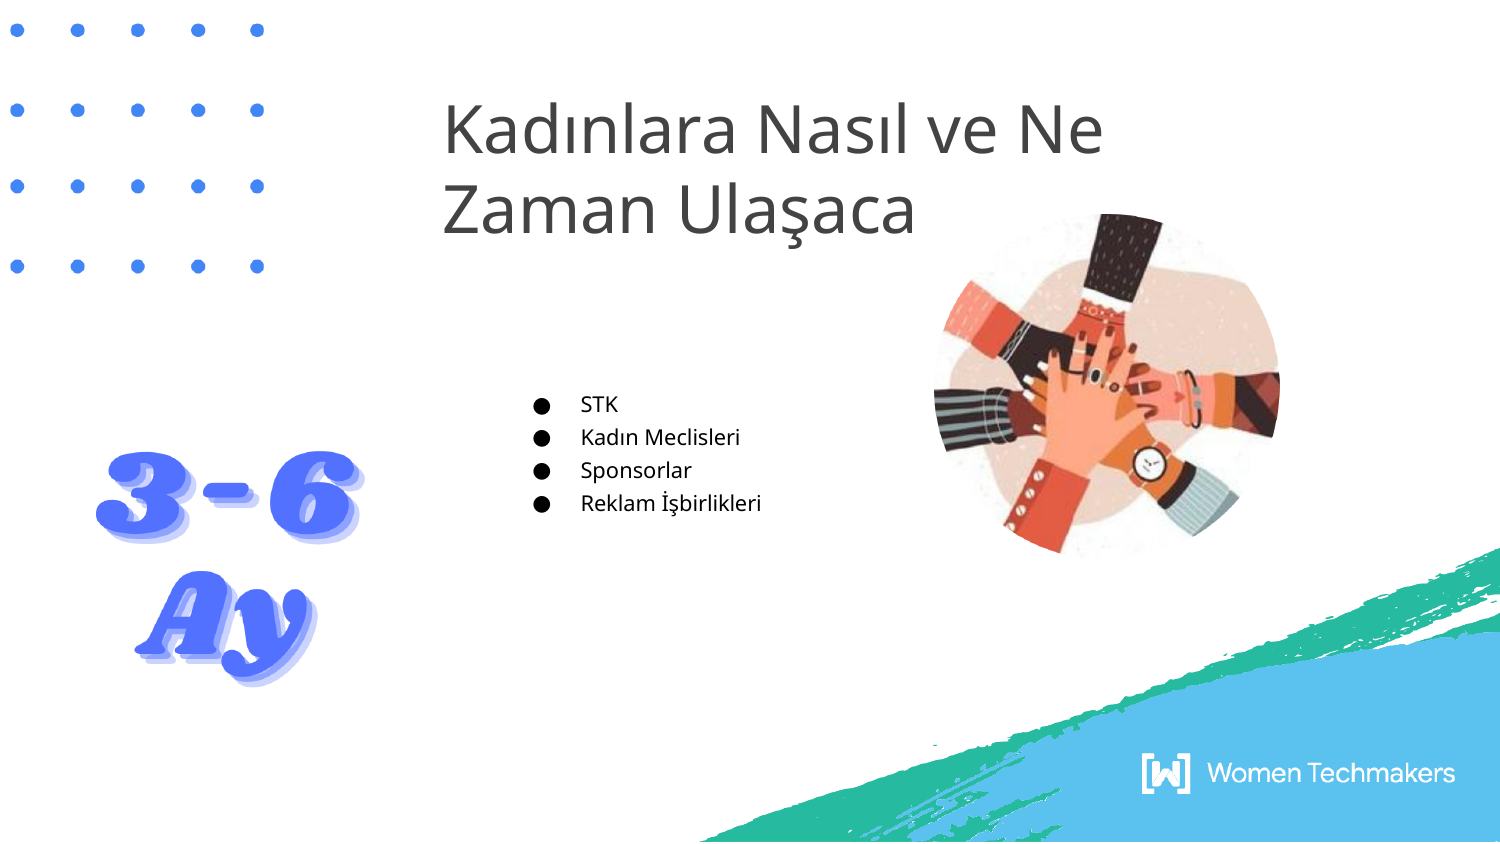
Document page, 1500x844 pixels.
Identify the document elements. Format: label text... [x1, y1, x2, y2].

text_box STK Kadın Meclisleri Sponsorlar Reklam İşbirlikleri [490, 369, 833, 526]
picture [0, 0, 1500, 844]
title Kadınlara Nasıl ve Ne Zaman Ulaşacağız? [427, 71, 1328, 166]
